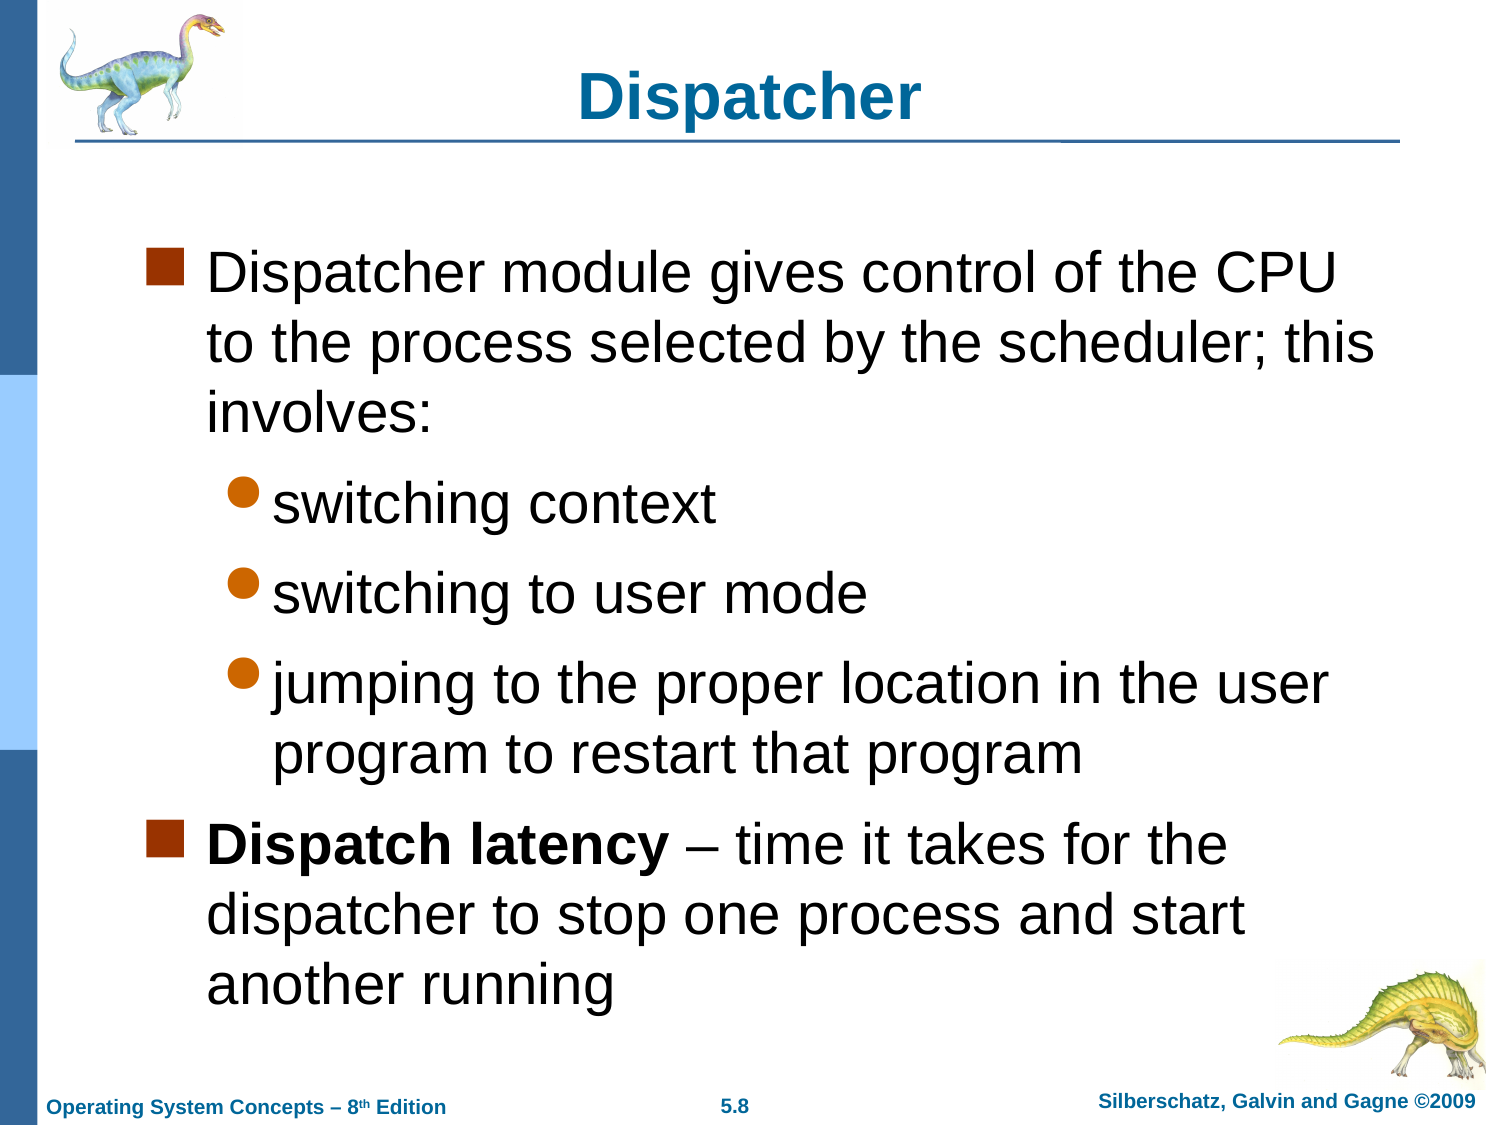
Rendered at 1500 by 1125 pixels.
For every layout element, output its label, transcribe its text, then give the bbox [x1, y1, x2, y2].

title Dispatcher [74, 45, 1426, 141]
picture [1275, 959, 1486, 1090]
list Dispatcher module gives control of the CPU to the process selected by the scheduler; this involves: switching context switching to user mode jumping to the proper location in the user program to restart that program Dispatch latency – time it takes for the dispatcher to stop one process and start another running [135, 226, 1405, 963]
picture [46, 0, 243, 149]
